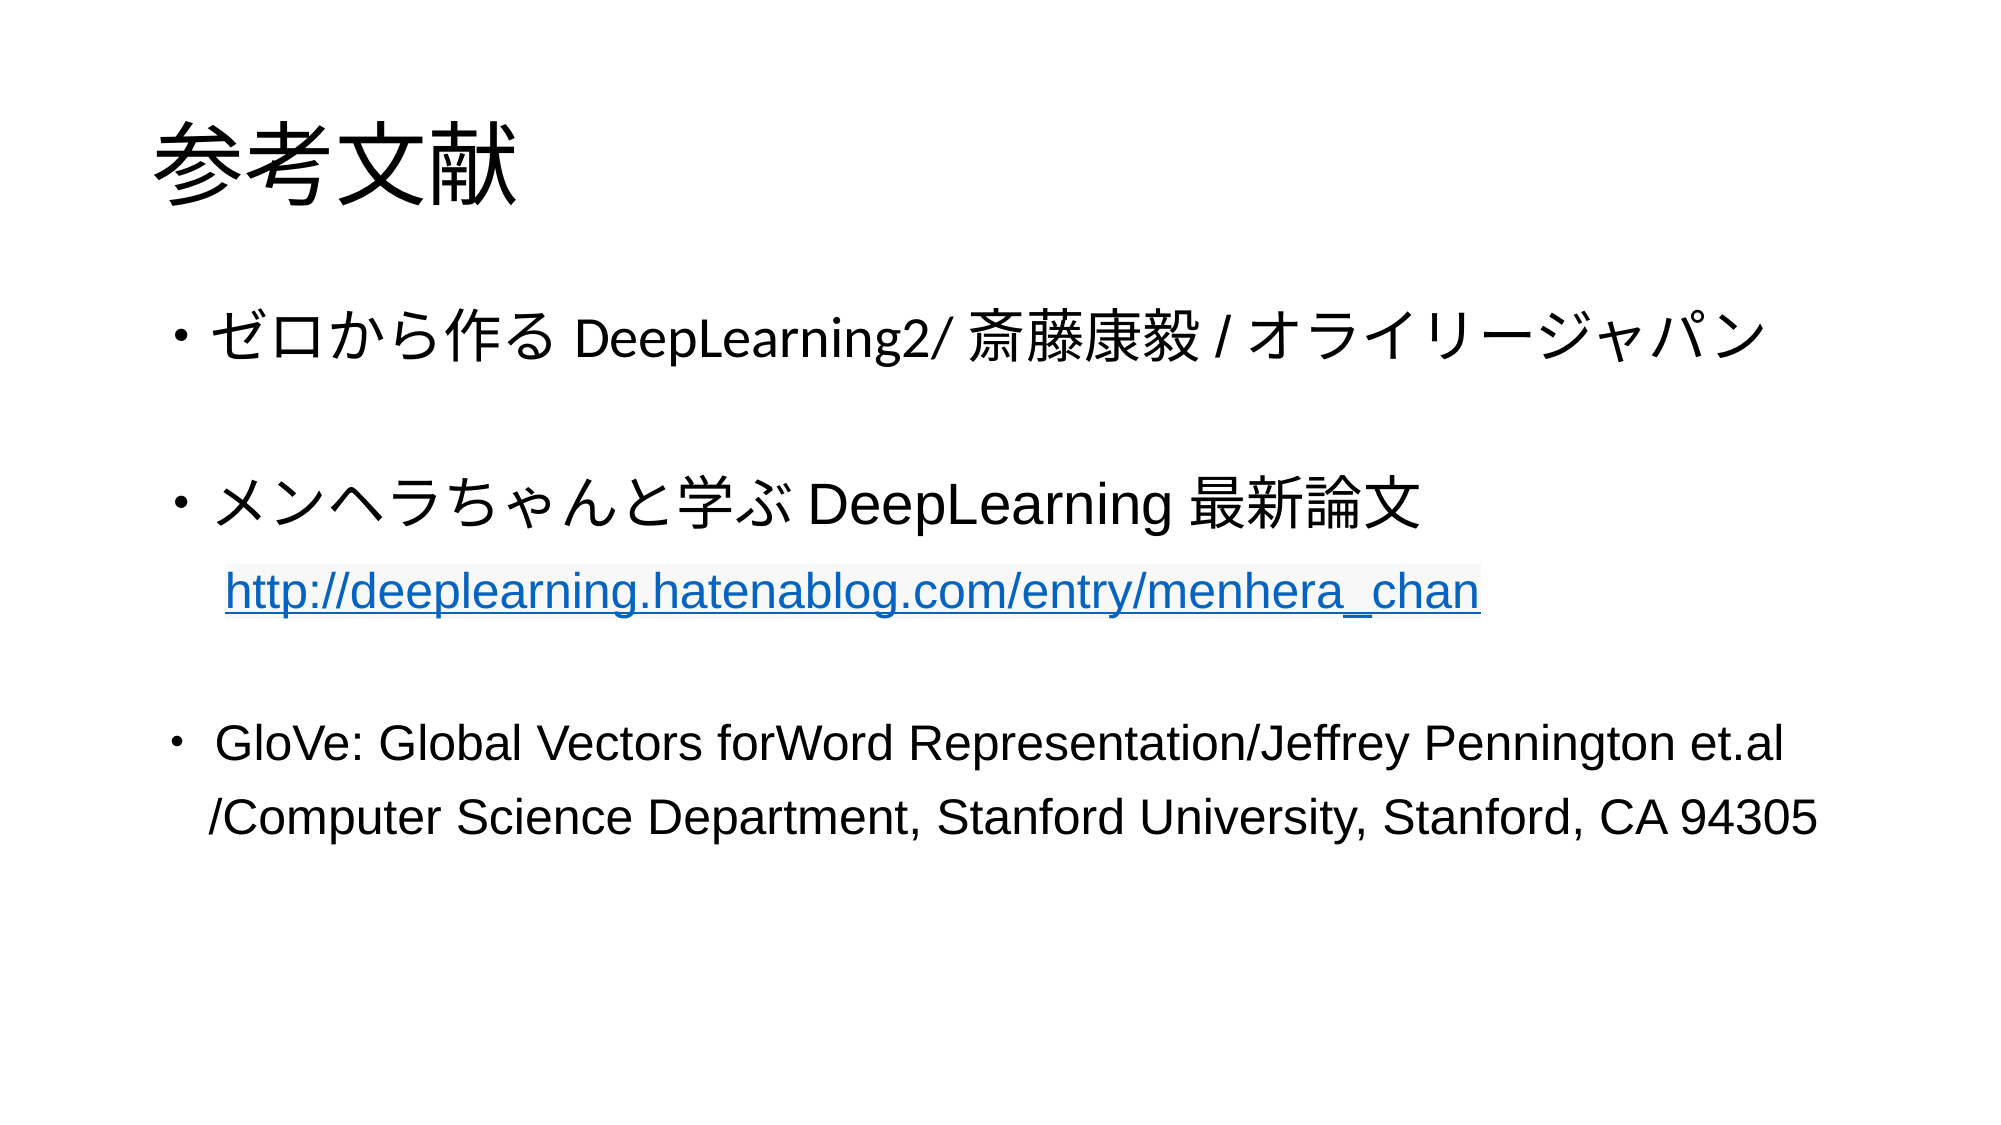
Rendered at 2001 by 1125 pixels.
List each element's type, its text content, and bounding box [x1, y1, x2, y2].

title 参考文献 [137, 59, 1863, 278]
list ・ゼロから作るDeepLearning2/斎藤康毅/オライリージャパン ・メンヘラちゃんと学ぶDeepLearning最新論文 http://deeplearning.hatenablog.com/entry/menhera_chan ・GloVe: Global Vectors forWord Representation/Jeffrey Pennington et.al /Computer Science Department, Stanford University, Stanford, CA 94305 [137, 299, 1863, 1014]
